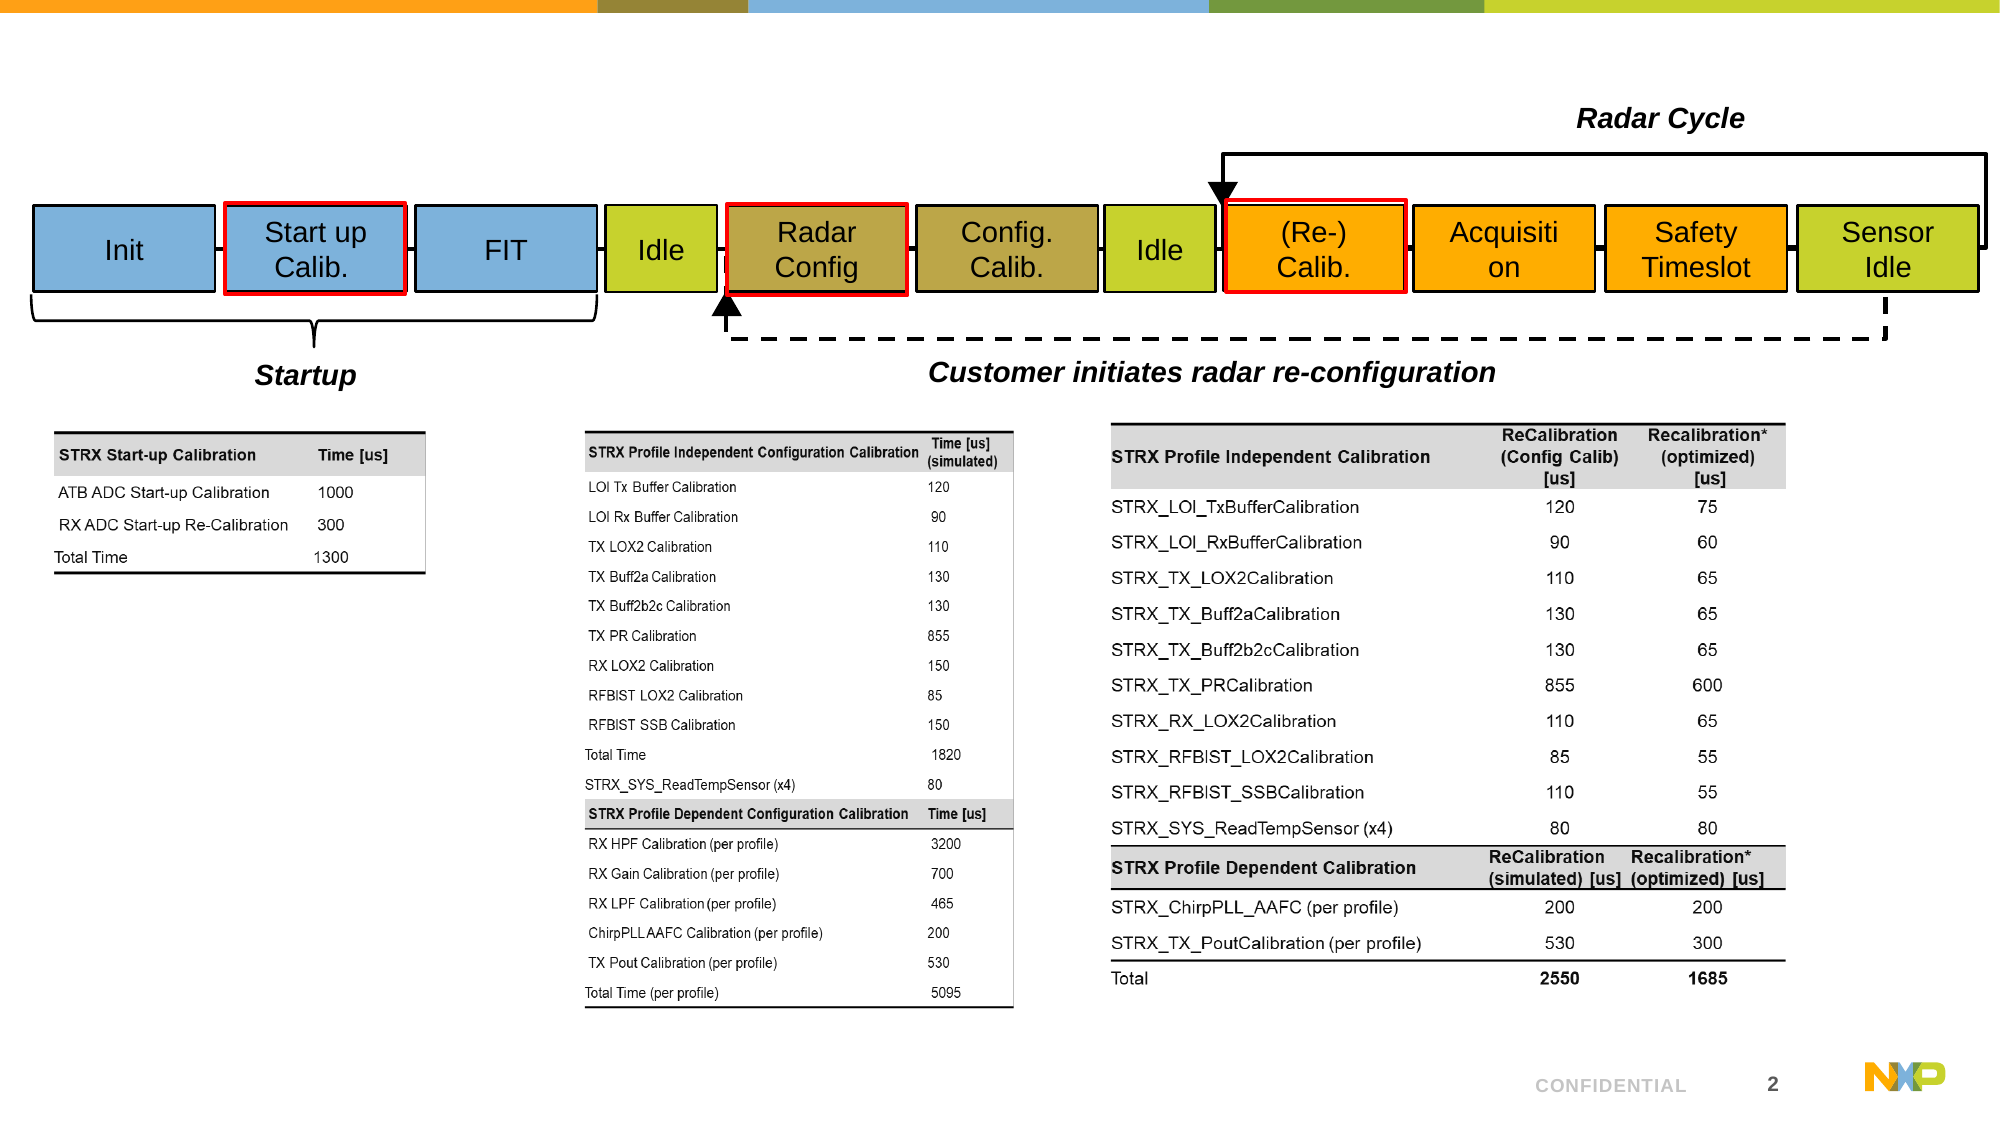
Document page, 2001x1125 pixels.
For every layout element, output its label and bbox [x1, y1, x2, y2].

text_box [30, 91, 1987, 1010]
